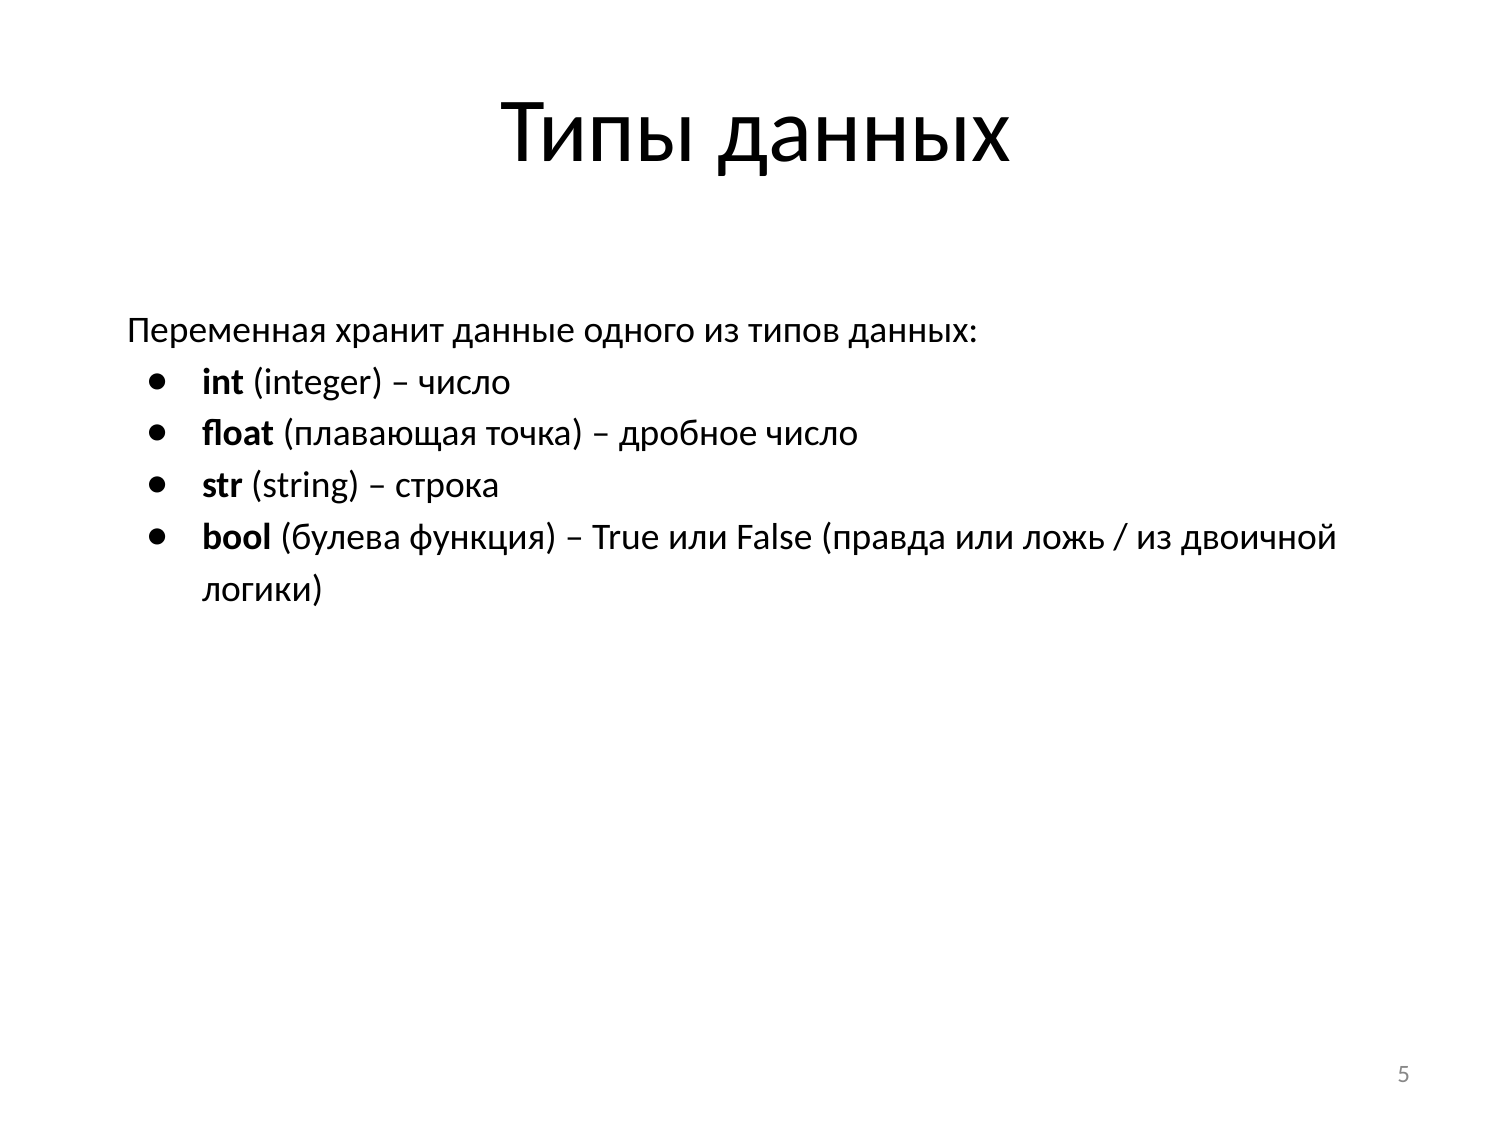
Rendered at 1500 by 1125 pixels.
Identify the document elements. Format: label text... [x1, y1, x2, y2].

slide_number ‹#› [1074, 1042, 1425, 1103]
text_box Переменная хранит данные одного из типов данных: int (integer) – число float (плавающая точка) – дробное число str (string) – строка bool (булева функция) – True или False (правда или ложь / из двоичной логики) [112, 290, 1459, 662]
title Типы данных [41, 30, 1471, 219]
